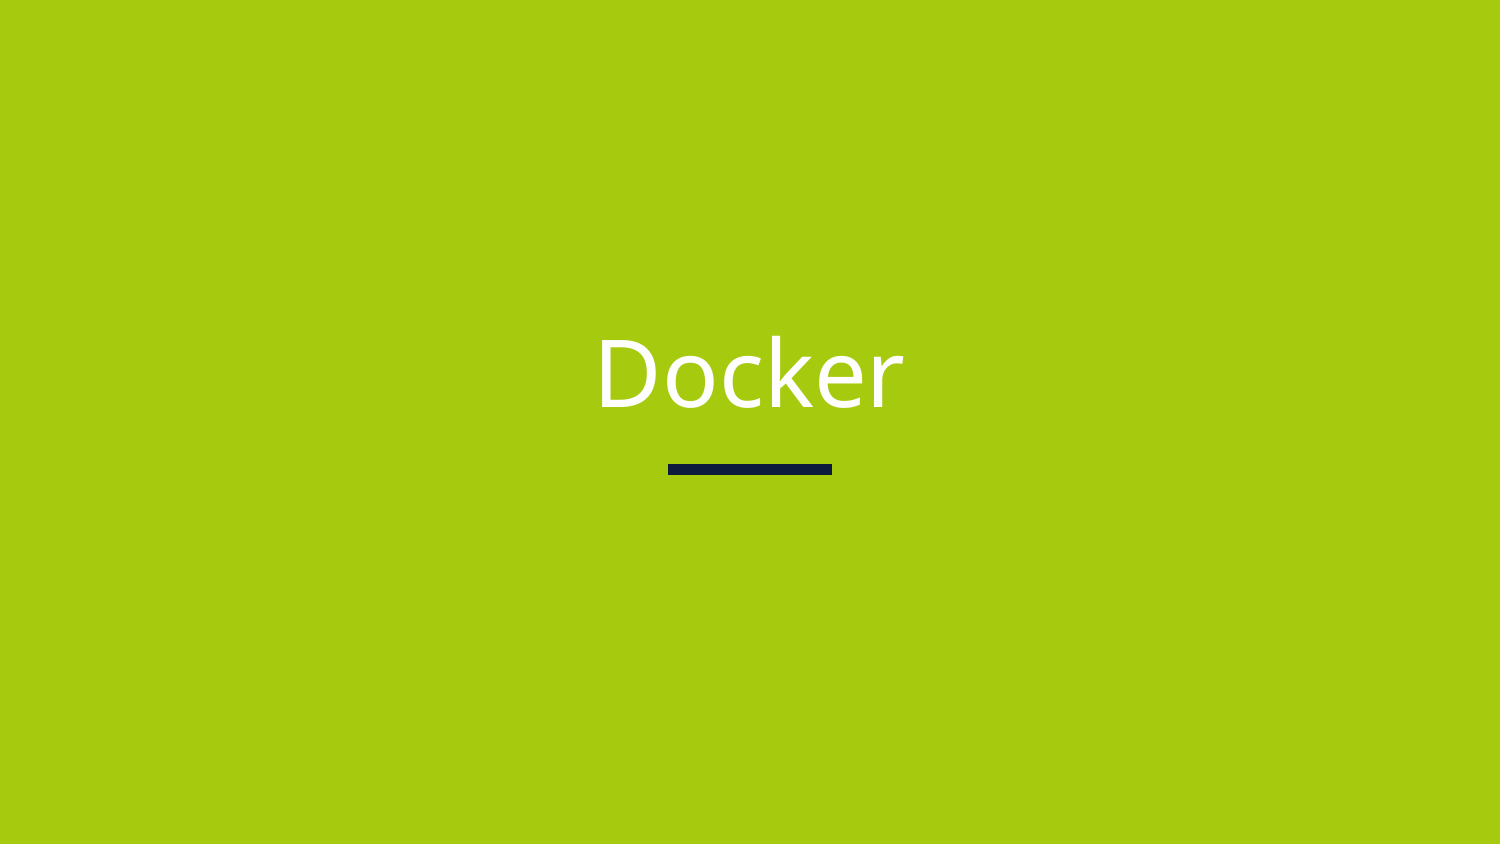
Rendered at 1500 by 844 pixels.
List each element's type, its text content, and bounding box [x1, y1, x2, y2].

title Docker [109, 291, 1391, 449]
